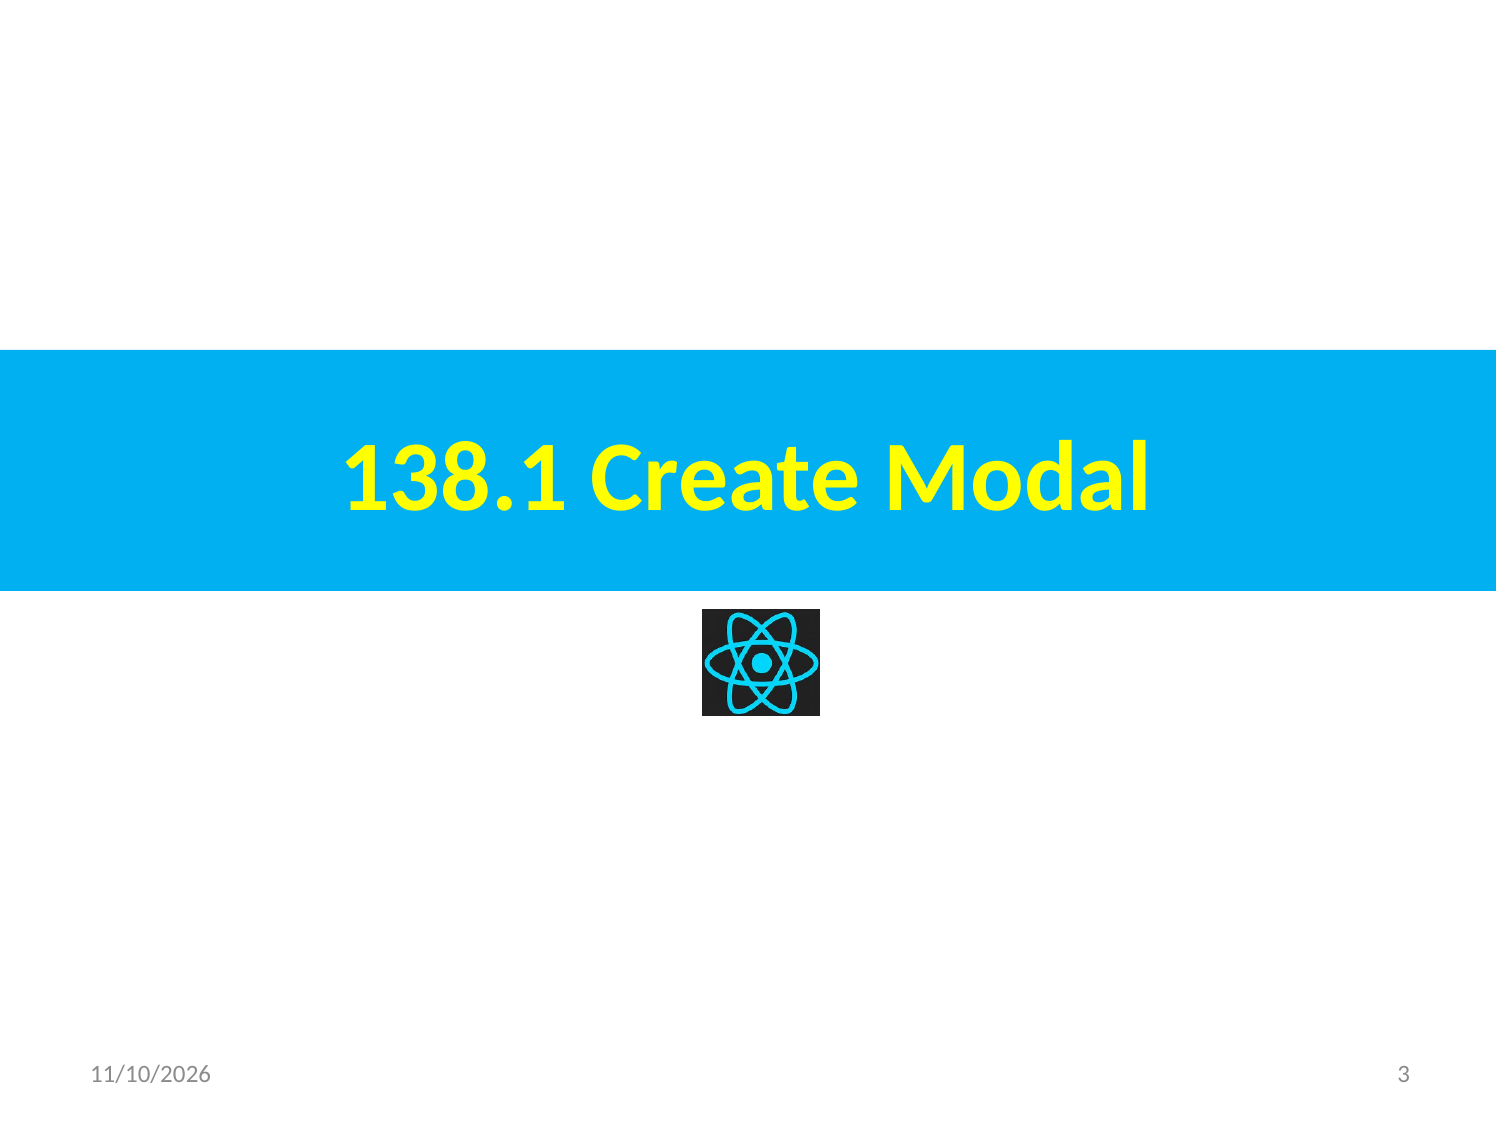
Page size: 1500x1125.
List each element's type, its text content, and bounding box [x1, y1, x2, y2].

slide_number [75, 1042, 425, 1103]
slide_number 3 [1074, 1042, 1425, 1103]
picture [702, 609, 821, 716]
title 138.1 Create Modal [0, 349, 1496, 591]
